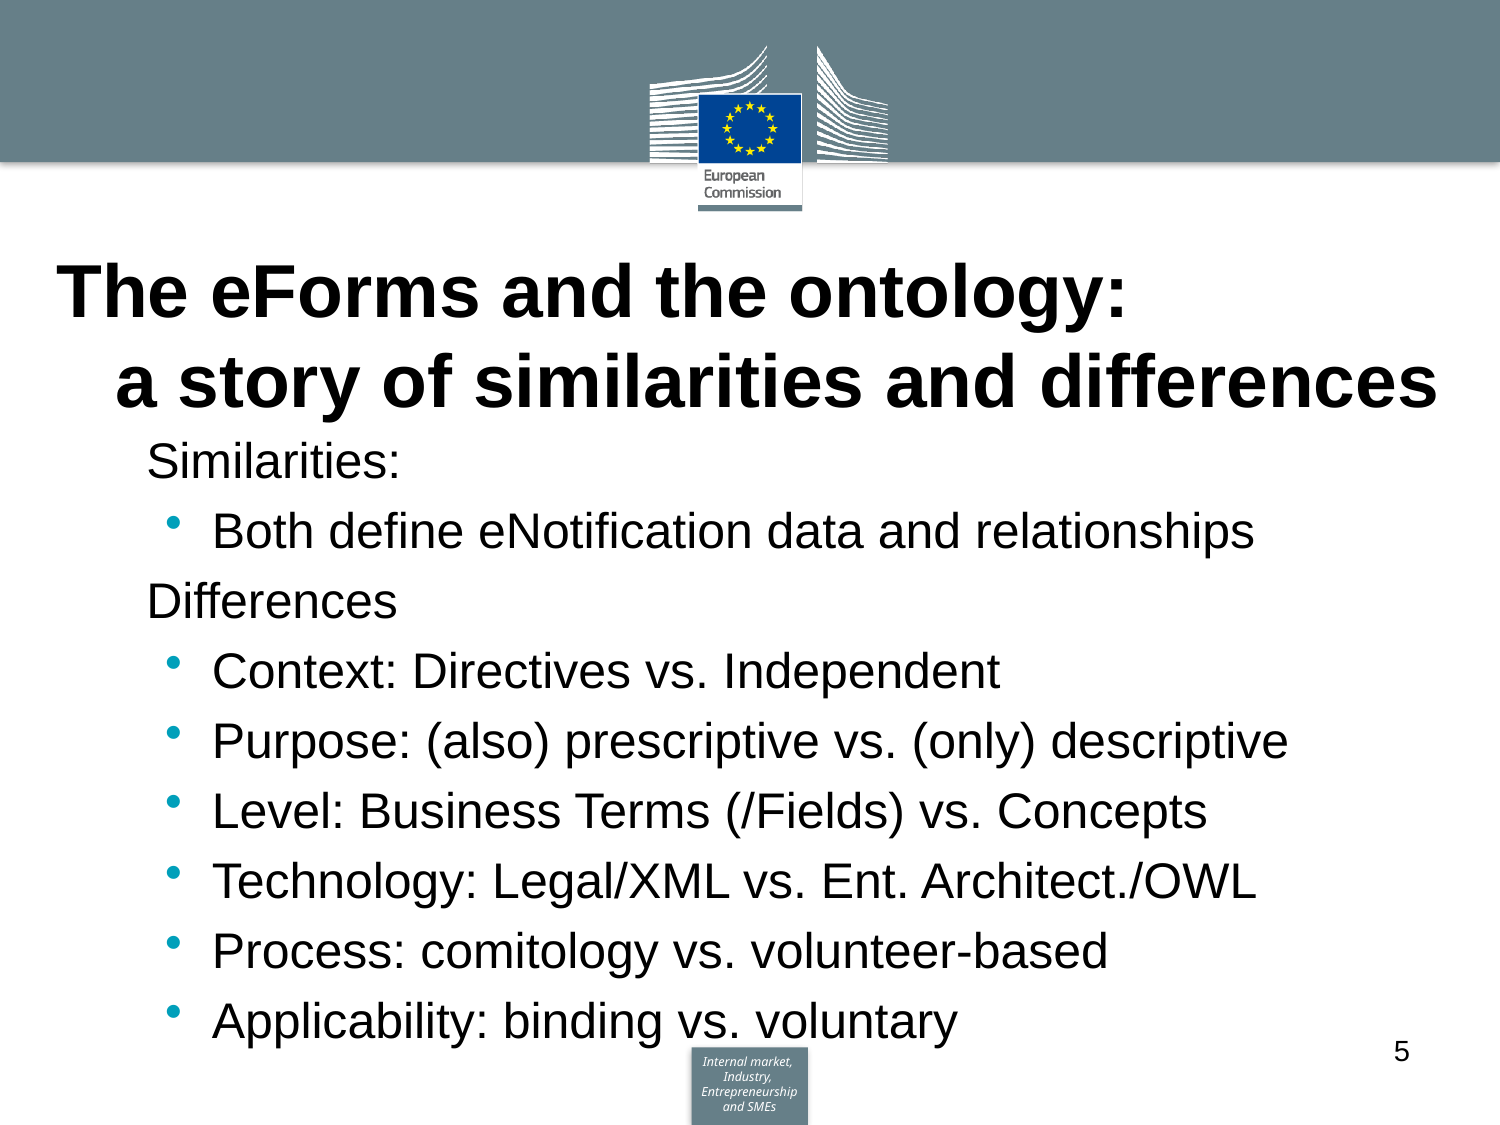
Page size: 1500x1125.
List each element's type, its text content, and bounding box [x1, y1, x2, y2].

picture [611, 45, 888, 255]
slide_number 5 [1074, 1024, 1426, 1103]
list Similarities: Both define eNotification data and relationships Differences Context: Directives vs. Independent Purpose: (also) prescriptive vs. (only) descriptive Level: Business Terms (/Fields) vs. Concepts Technology: Legal/XML vs. Ent. Architect./OWL Process: comitology vs. volunteer-based Applicability: binding vs. voluntary [74, 420, 1426, 1018]
title The eForms and the ontology: a story of similarities and differences [41, 255, 1459, 410]
